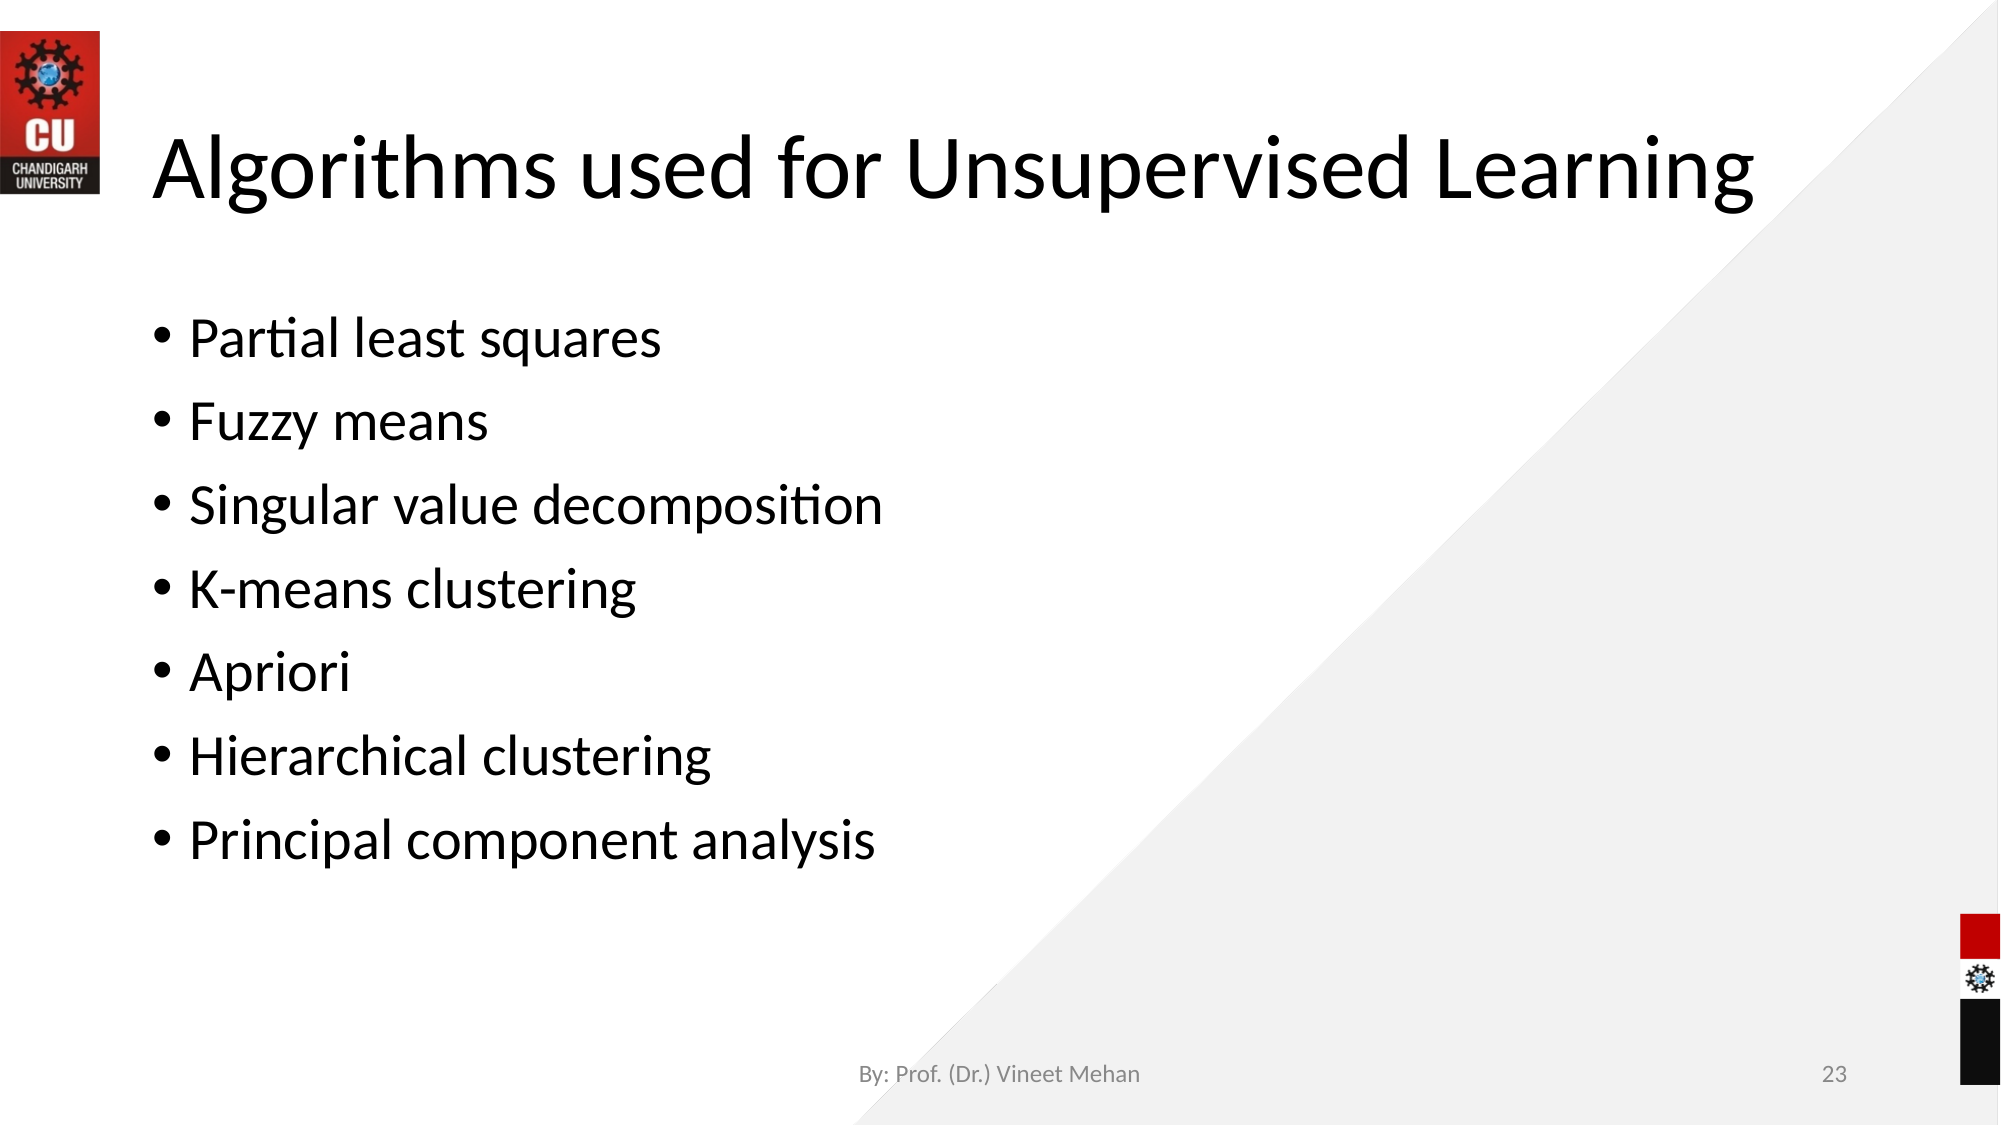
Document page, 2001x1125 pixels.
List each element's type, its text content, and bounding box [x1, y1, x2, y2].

footer By: Prof. (Dr.) Vineet Mehan [662, 1042, 1338, 1103]
slide_number ‹#› [1412, 1042, 1863, 1103]
list Partial least squares Fuzzy means Singular value decomposition K-means clustering Apriori Hierarchical clustering Principal component analysis [137, 299, 1863, 1014]
title Algorithms used for Unsupervised Learning [137, 59, 1863, 278]
picture [0, 0, 2001, 1125]
